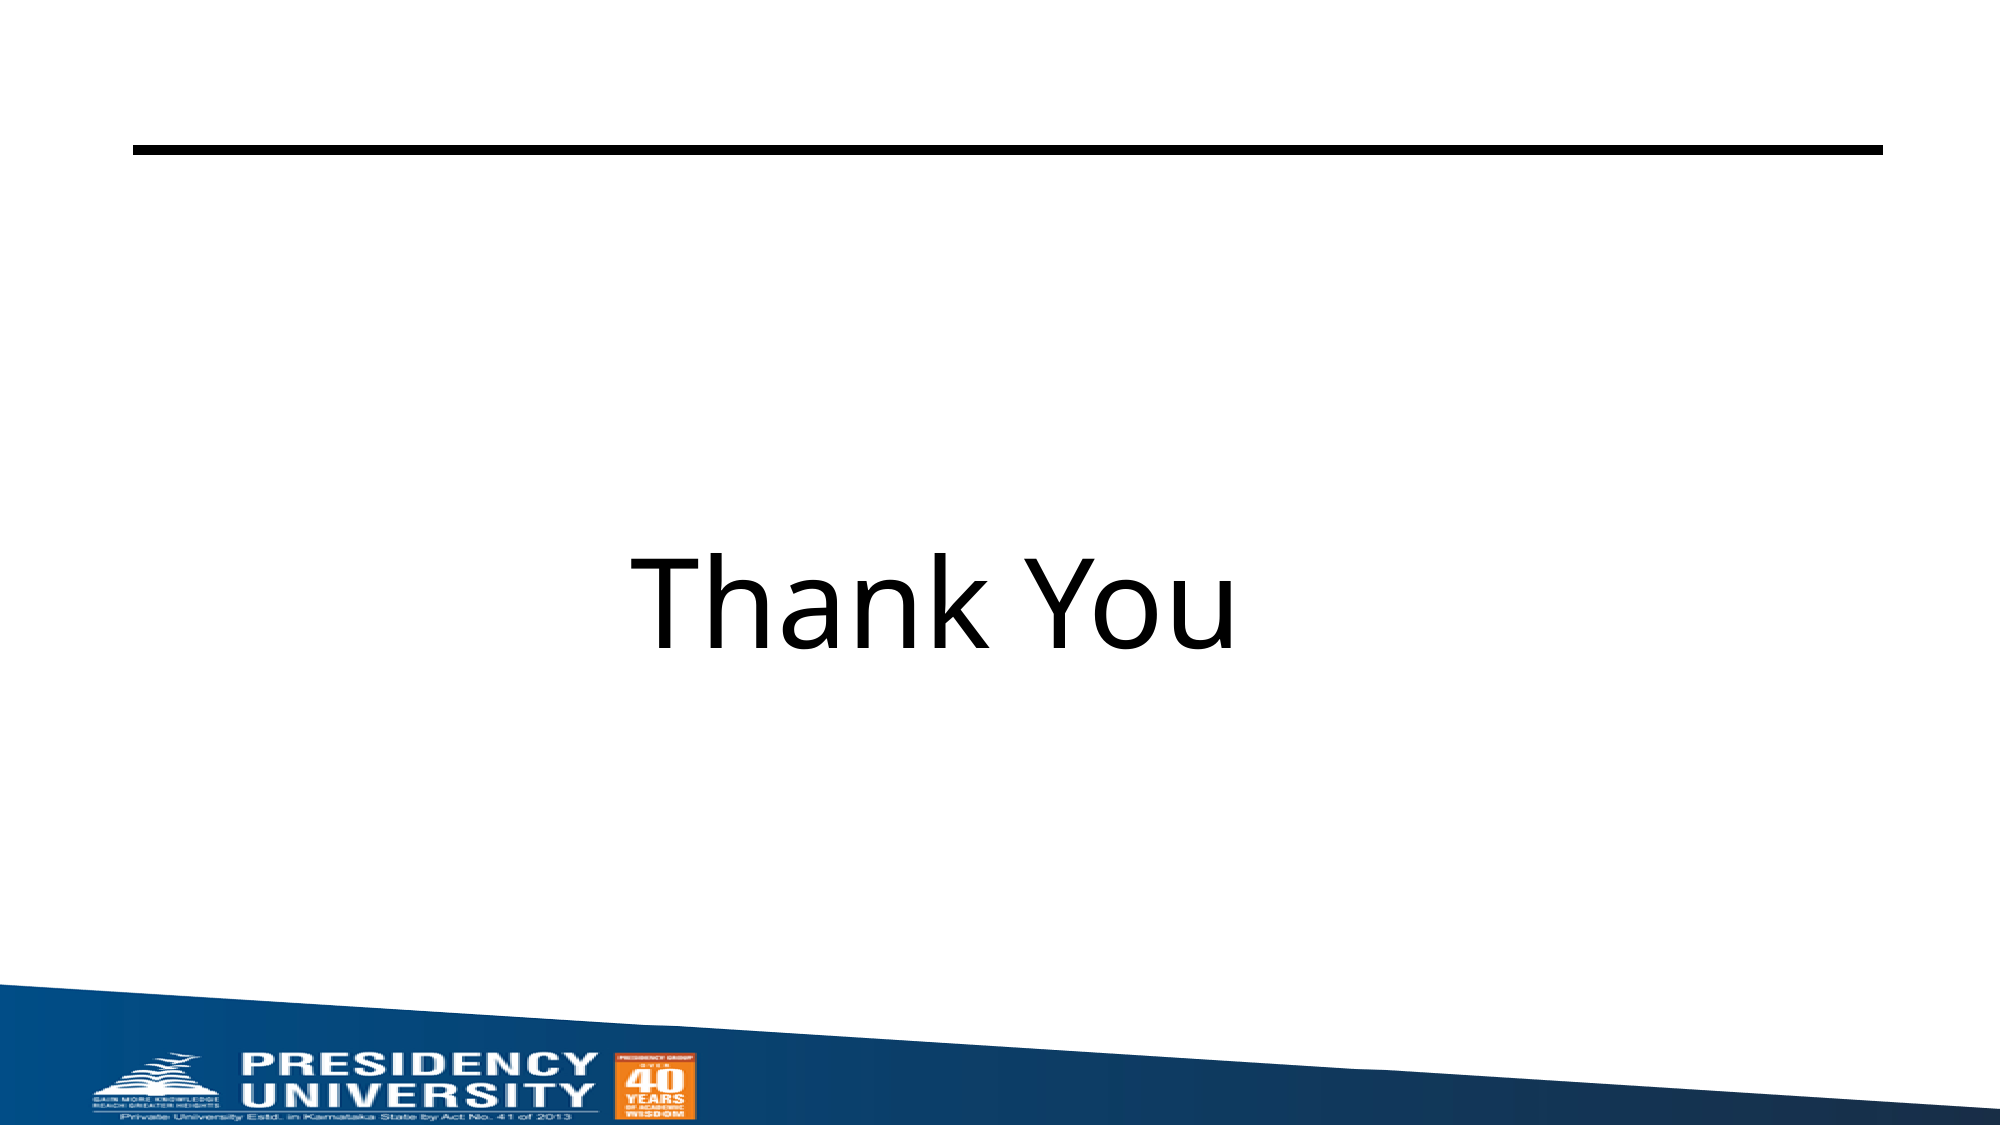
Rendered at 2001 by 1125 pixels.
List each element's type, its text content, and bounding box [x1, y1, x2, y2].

list Thank You [61, 252, 1812, 1065]
picture [0, 982, 2000, 1125]
